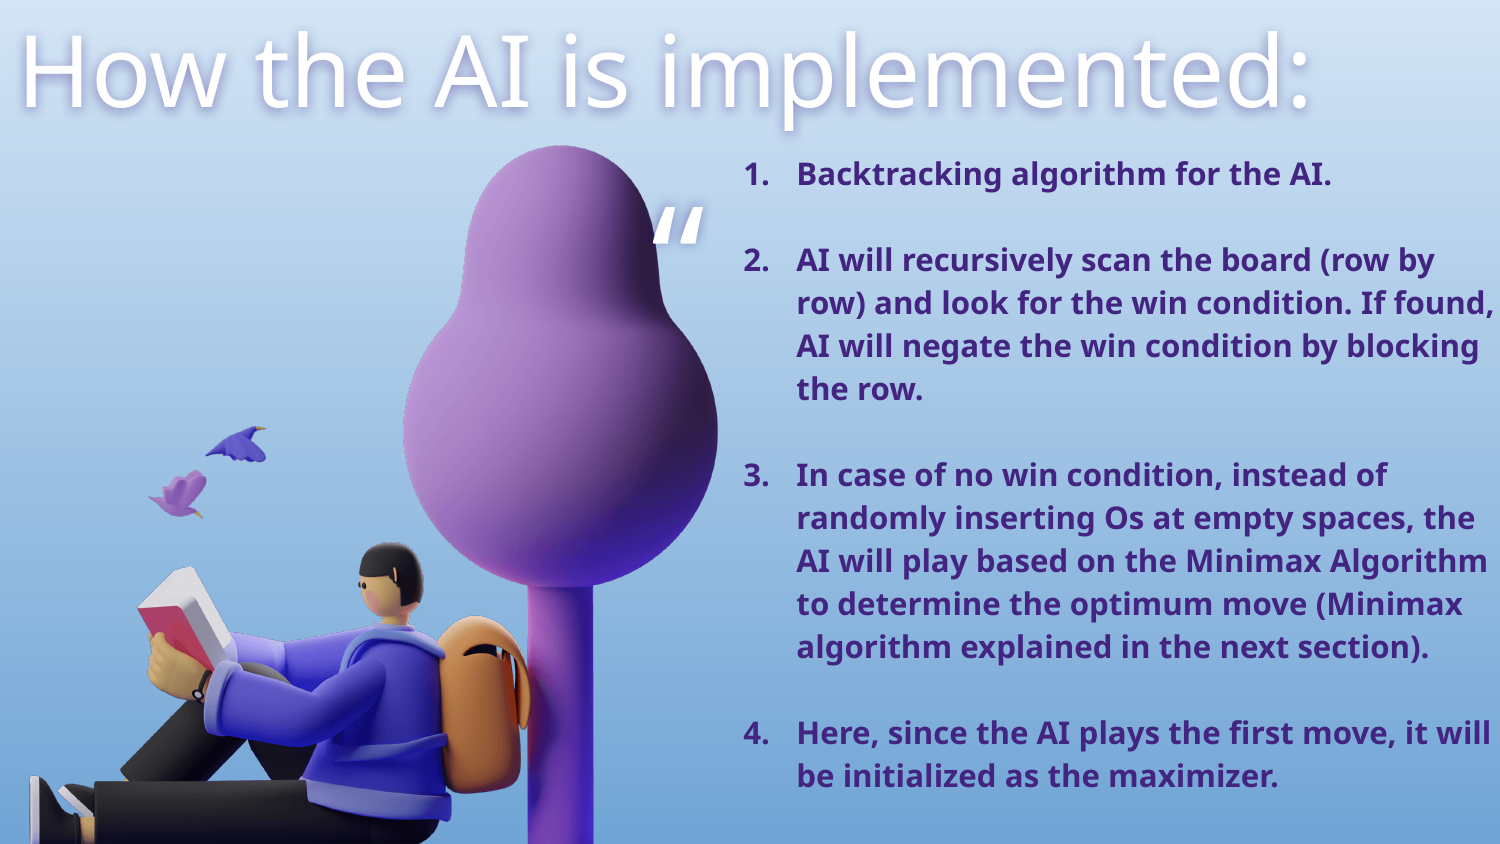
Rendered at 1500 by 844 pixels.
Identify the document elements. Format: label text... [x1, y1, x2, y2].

picture [29, 145, 718, 844]
title How the AI is implemented: [17, 0, 1317, 130]
list Backtracking algorithm for the AI. AI will recursively scan the board (row by row) and look for the win condition. If found, AI will negate the win condition by blocking the row. In case of no win condition, instead of randomly inserting Os at empty spaces, the AI will play based on the Minimax Algorithm to determine the optimum move (Minimax algorithm explained in the next section). Here, since the AI plays the first move, it will be initialized as the maximizer. [721, 148, 1500, 791]
